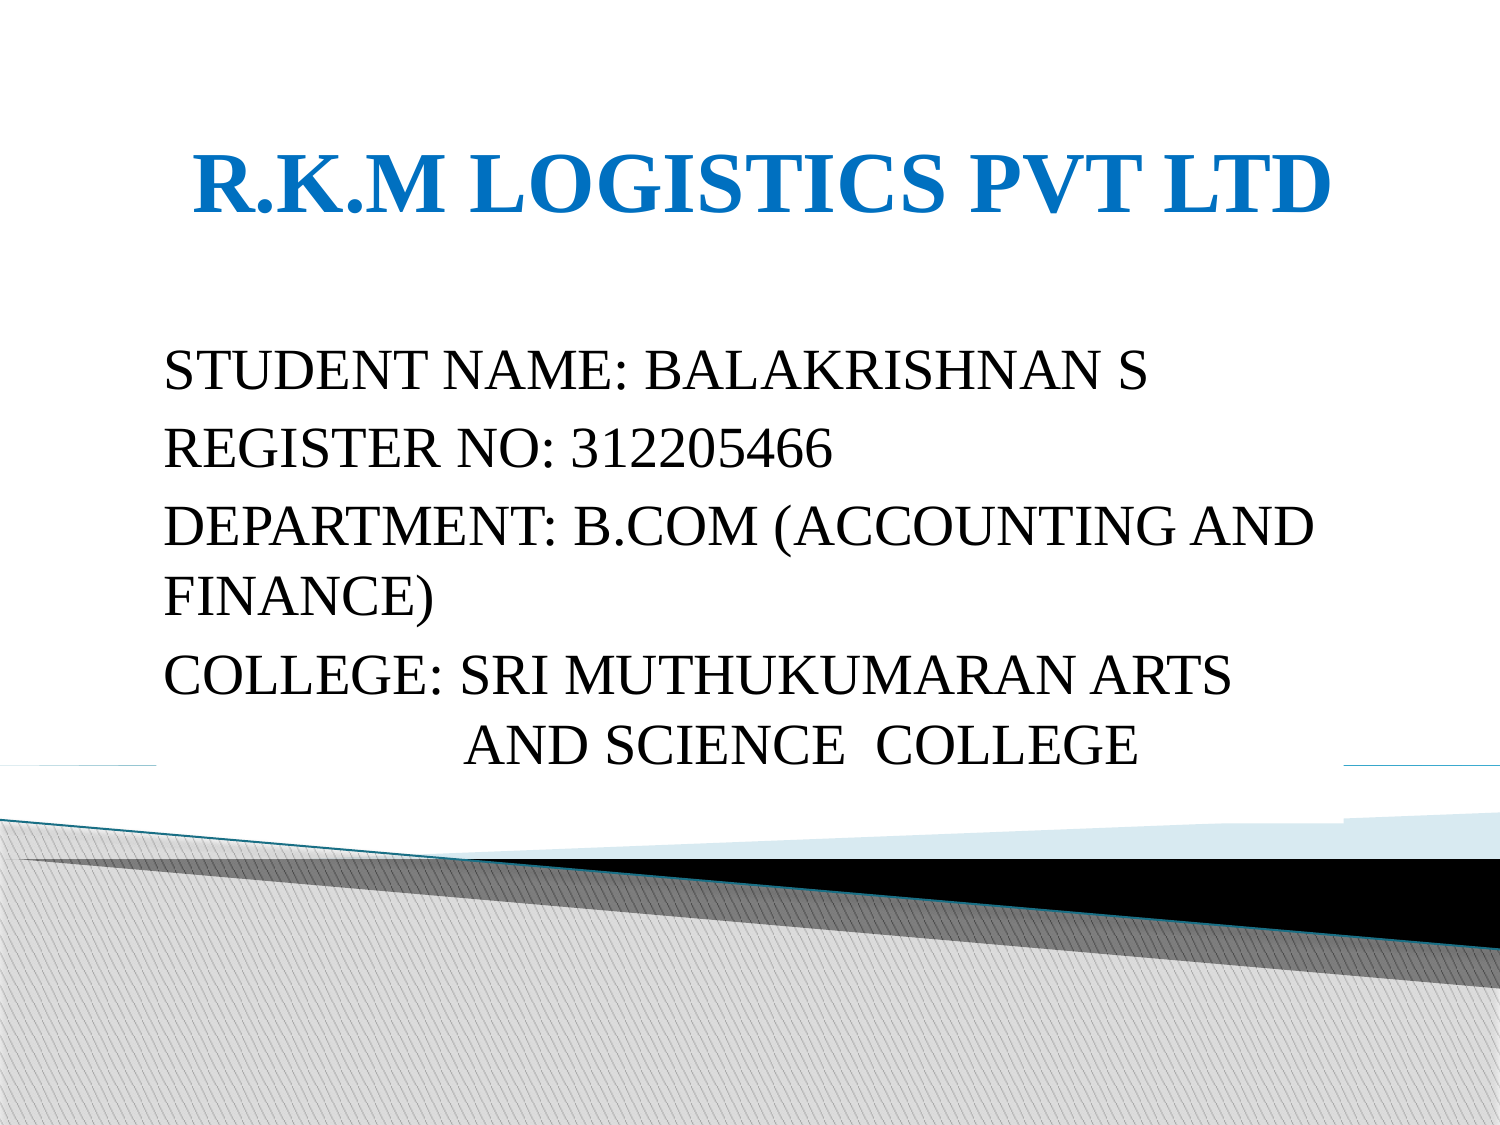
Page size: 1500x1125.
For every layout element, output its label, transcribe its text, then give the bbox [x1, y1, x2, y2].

title R.K.M LOGISTICS PVT LTD [75, 37, 1350, 238]
picture [5, 859, 1500, 989]
subtitle STUDENT NAME: BALAKRISHNAN S REGISTER NO: 312205466 DEPARTMENT: B.COM (ACCOUNTING AND FINANCE) COLLEGE: SRI MUTHUKUMARAN ARTS AND SCIENCE COLLEGE [156, 323, 1344, 824]
